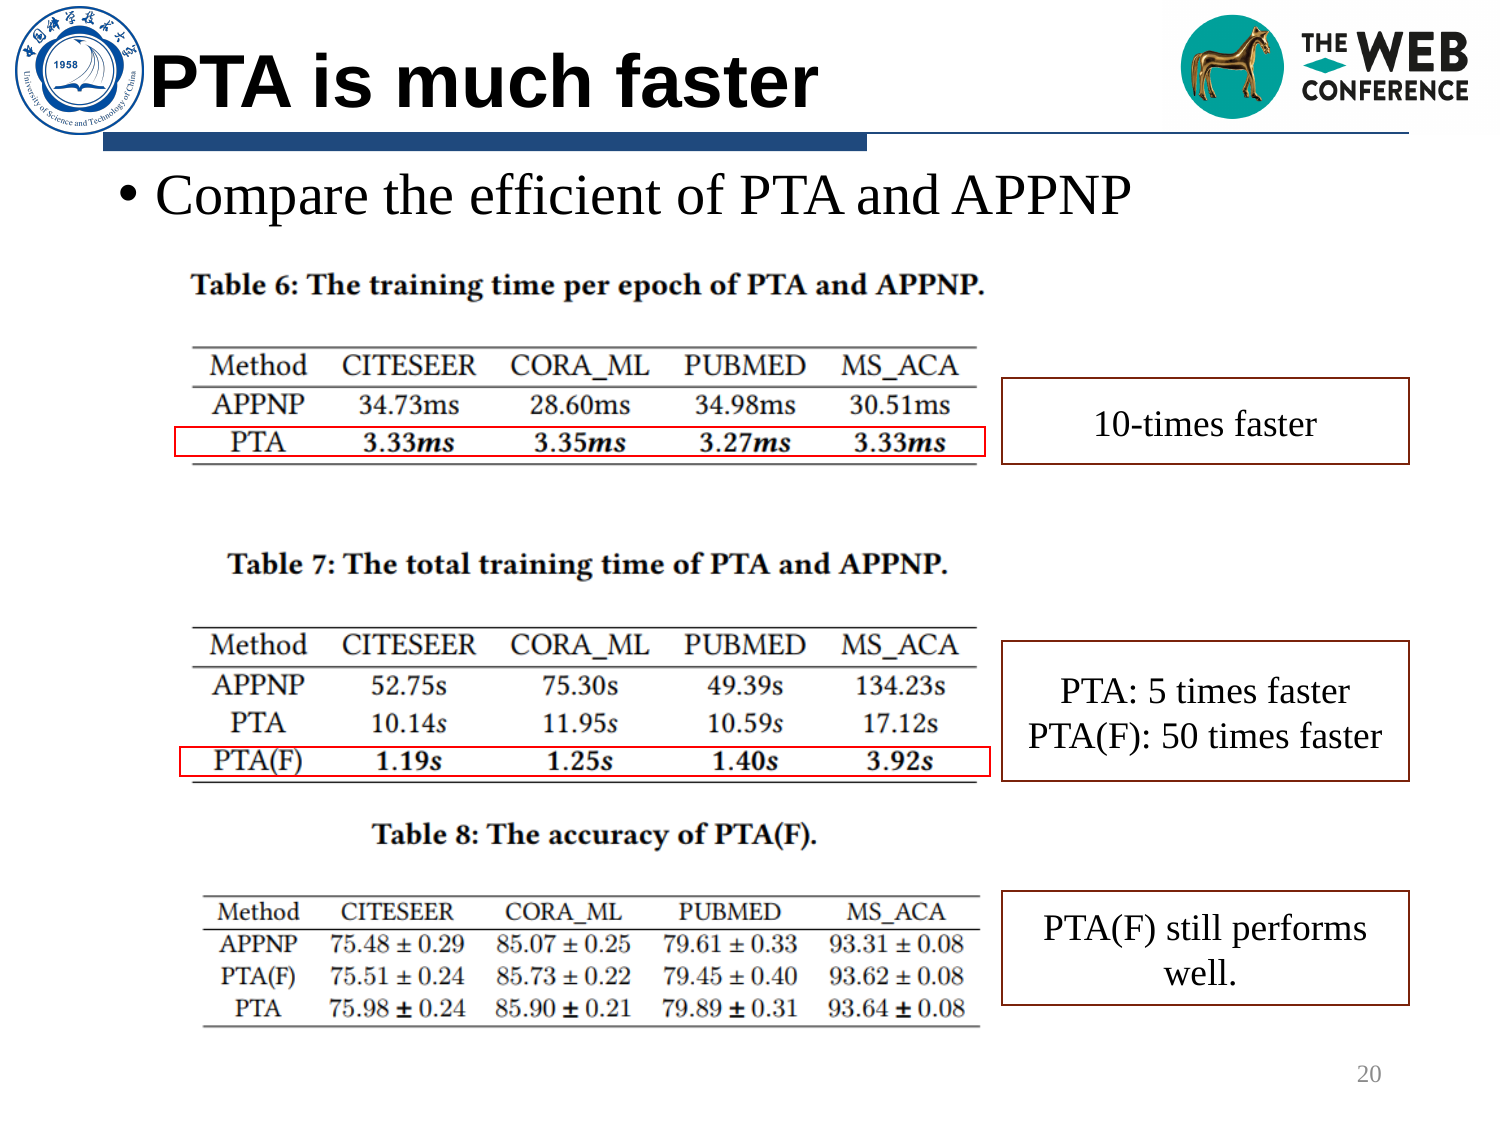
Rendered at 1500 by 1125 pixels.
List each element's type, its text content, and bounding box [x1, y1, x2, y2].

picture [172, 253, 1007, 1041]
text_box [1002, 378, 1409, 1006]
slide_number 20 [1059, 1043, 1397, 1103]
list Compare the efficient of PTA and APPNP [103, 156, 1397, 1043]
picture [1162, 0, 1500, 135]
title PTA is much faster [134, 15, 1428, 150]
picture [15, 6, 144, 135]
